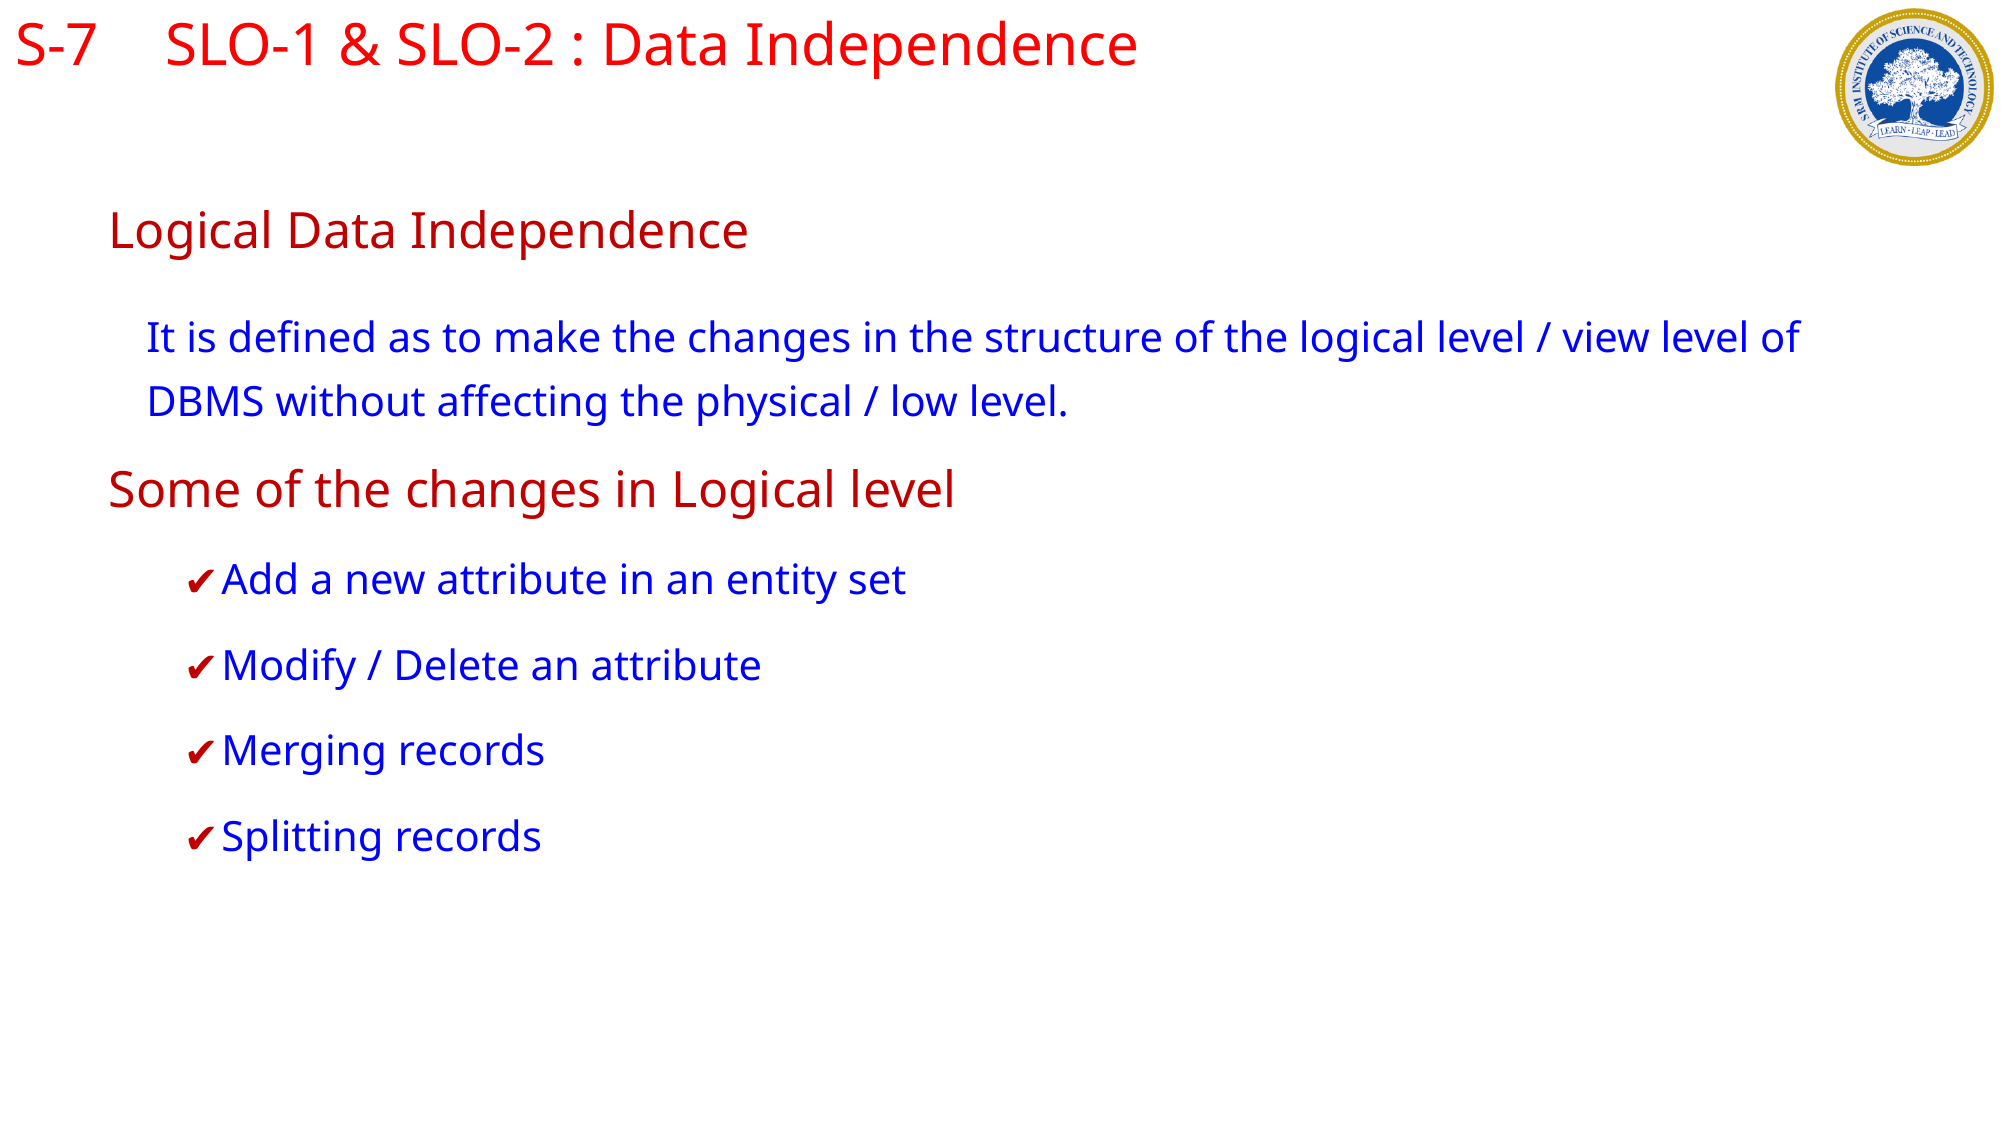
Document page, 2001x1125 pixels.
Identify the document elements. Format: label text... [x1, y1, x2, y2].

list Logical Data Independence It is defined as to make the changes in the structure of the logical level / view level of DBMS without affecting the physical / low level. Some of the changes in Logical level Add a new attribute in an entity set Modify / Delete an attribute Merging records Splitting records [93, 198, 1819, 912]
picture [1835, 8, 1994, 166]
text_box S-7 SLO-1 & SLO-2 : Data Independence [0, 0, 1800, 85]
